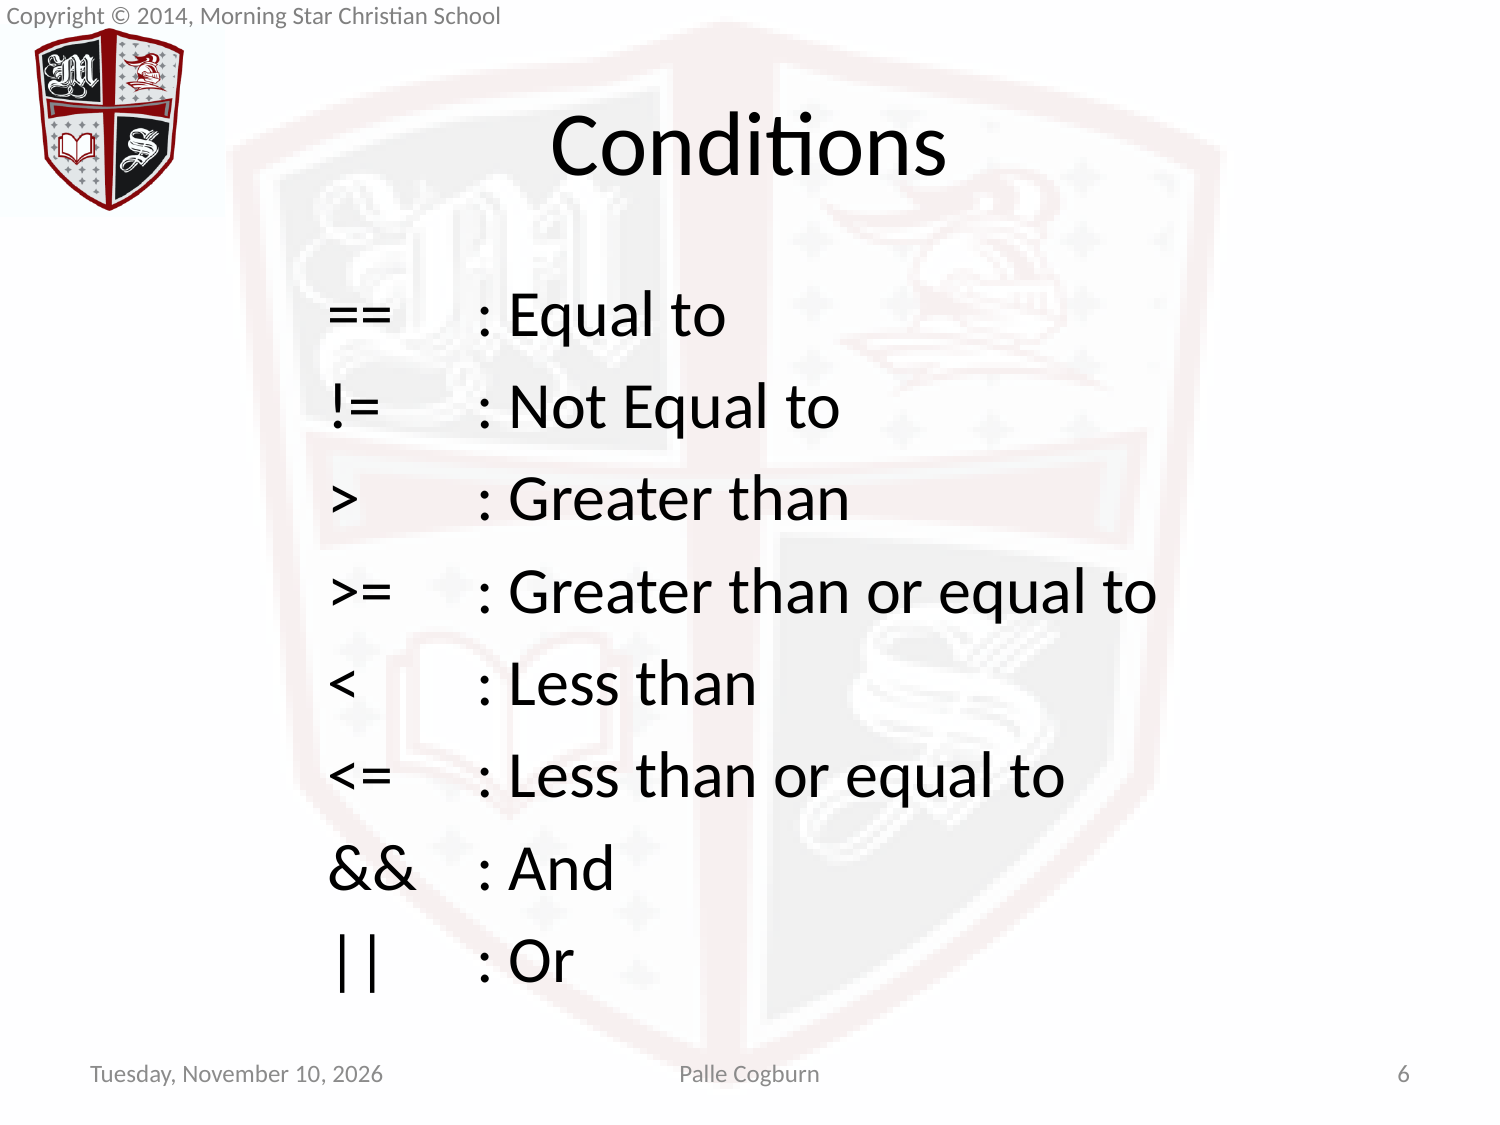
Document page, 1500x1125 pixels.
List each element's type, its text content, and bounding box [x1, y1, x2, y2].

picture [0, 24, 225, 217]
footer Palle Cogburn [512, 1042, 988, 1103]
list == : Equal to != : Not Equal to > : Greater than >= : Greater than or equal to < : Less than <= : Less than or equal to && : And || : Or [312, 262, 1375, 1005]
title Conditions [75, 45, 1425, 233]
slide_number 6 [1074, 1042, 1425, 1103]
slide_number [75, 1042, 425, 1103]
